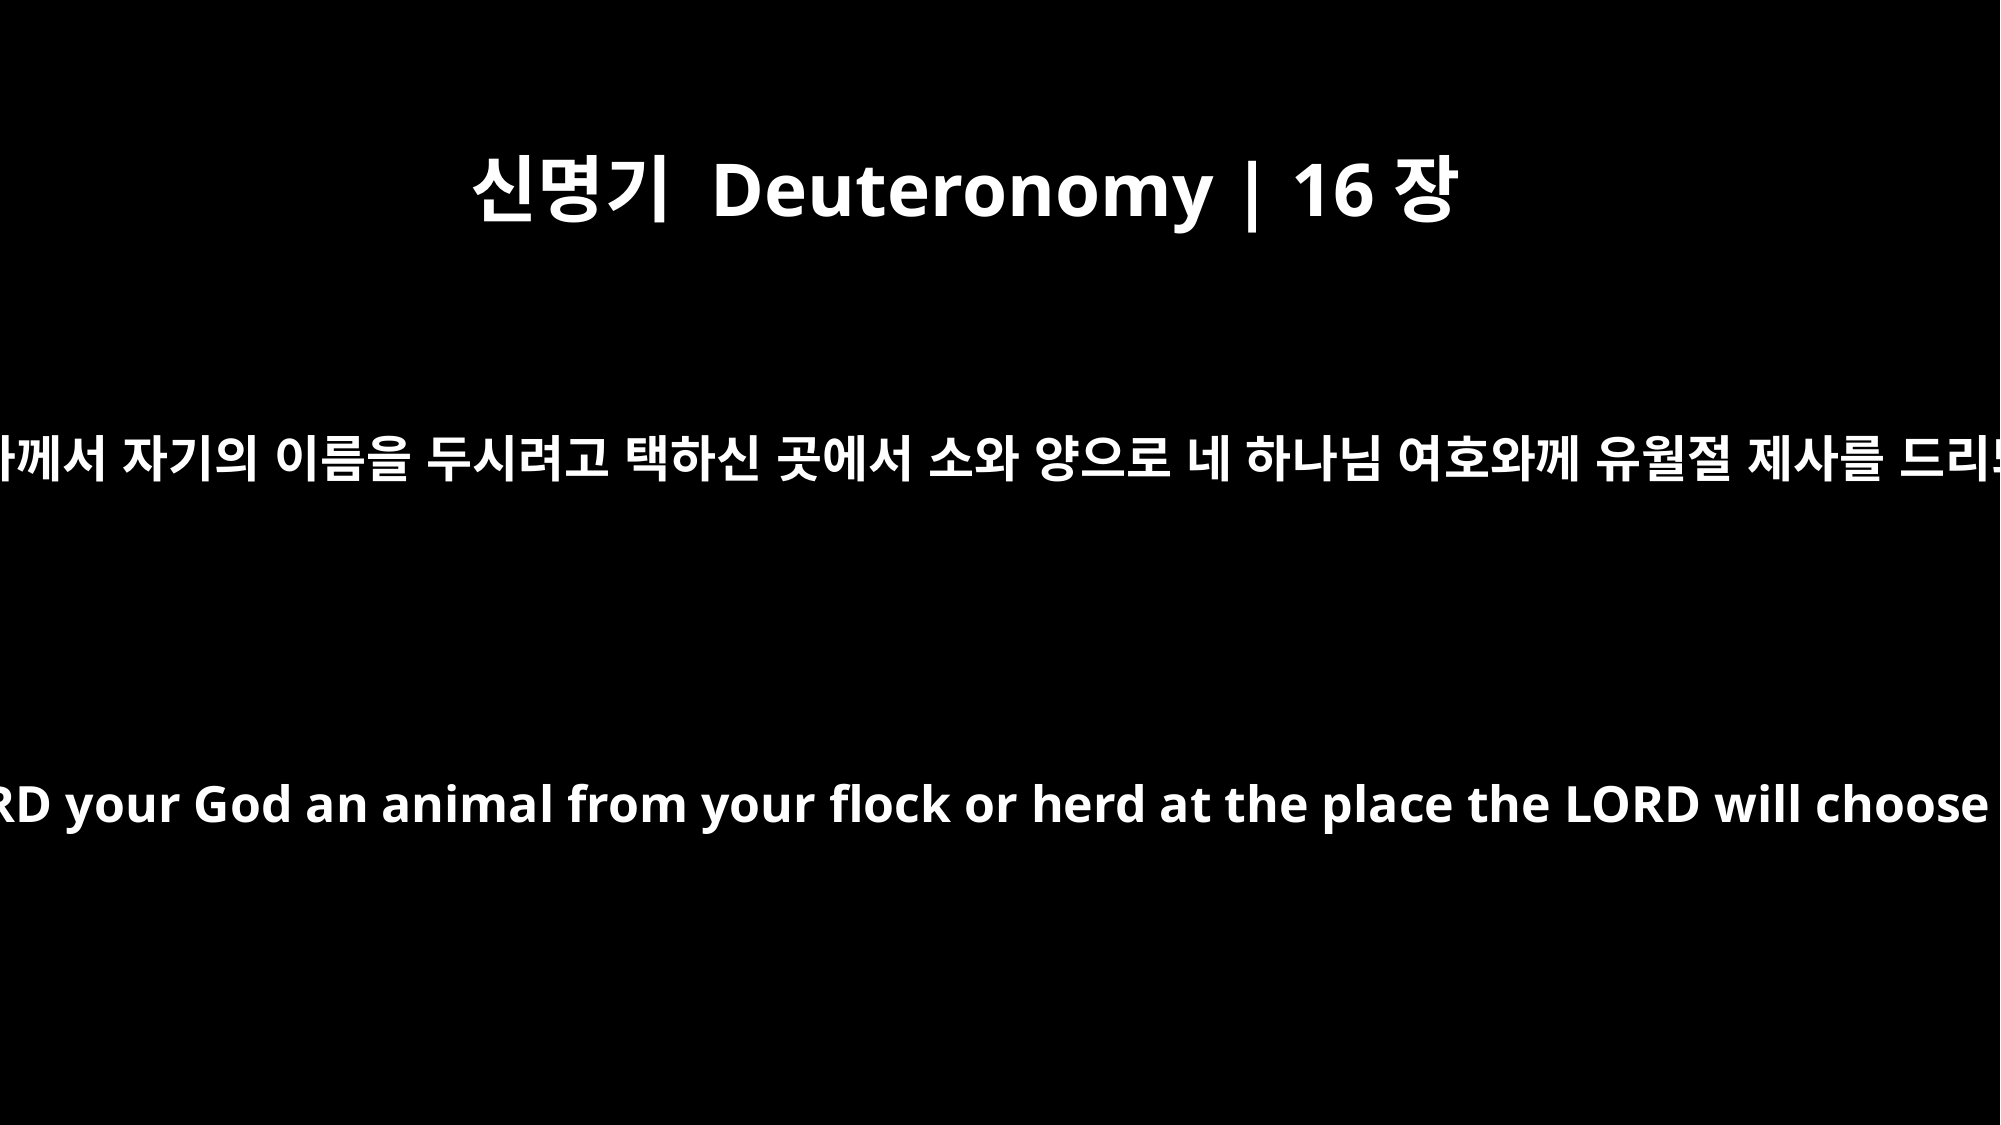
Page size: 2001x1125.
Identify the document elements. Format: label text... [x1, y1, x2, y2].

text_box Sacrifice as the Passover to the LORD your God an animal from your flock or herd at the place the LORD will choose as a dwelling for his Name. [0, 764, 2000, 840]
text_box 신명기 Deuteronomy | 16장 [456, 136, 1476, 239]
text_box 2 여호와께서 자기의 이름을 두시려고 택하신 곳에서 소와 양으로 네 하나님 여호와께 유월절 제사를 드리되 [0, 359, 2000, 495]
